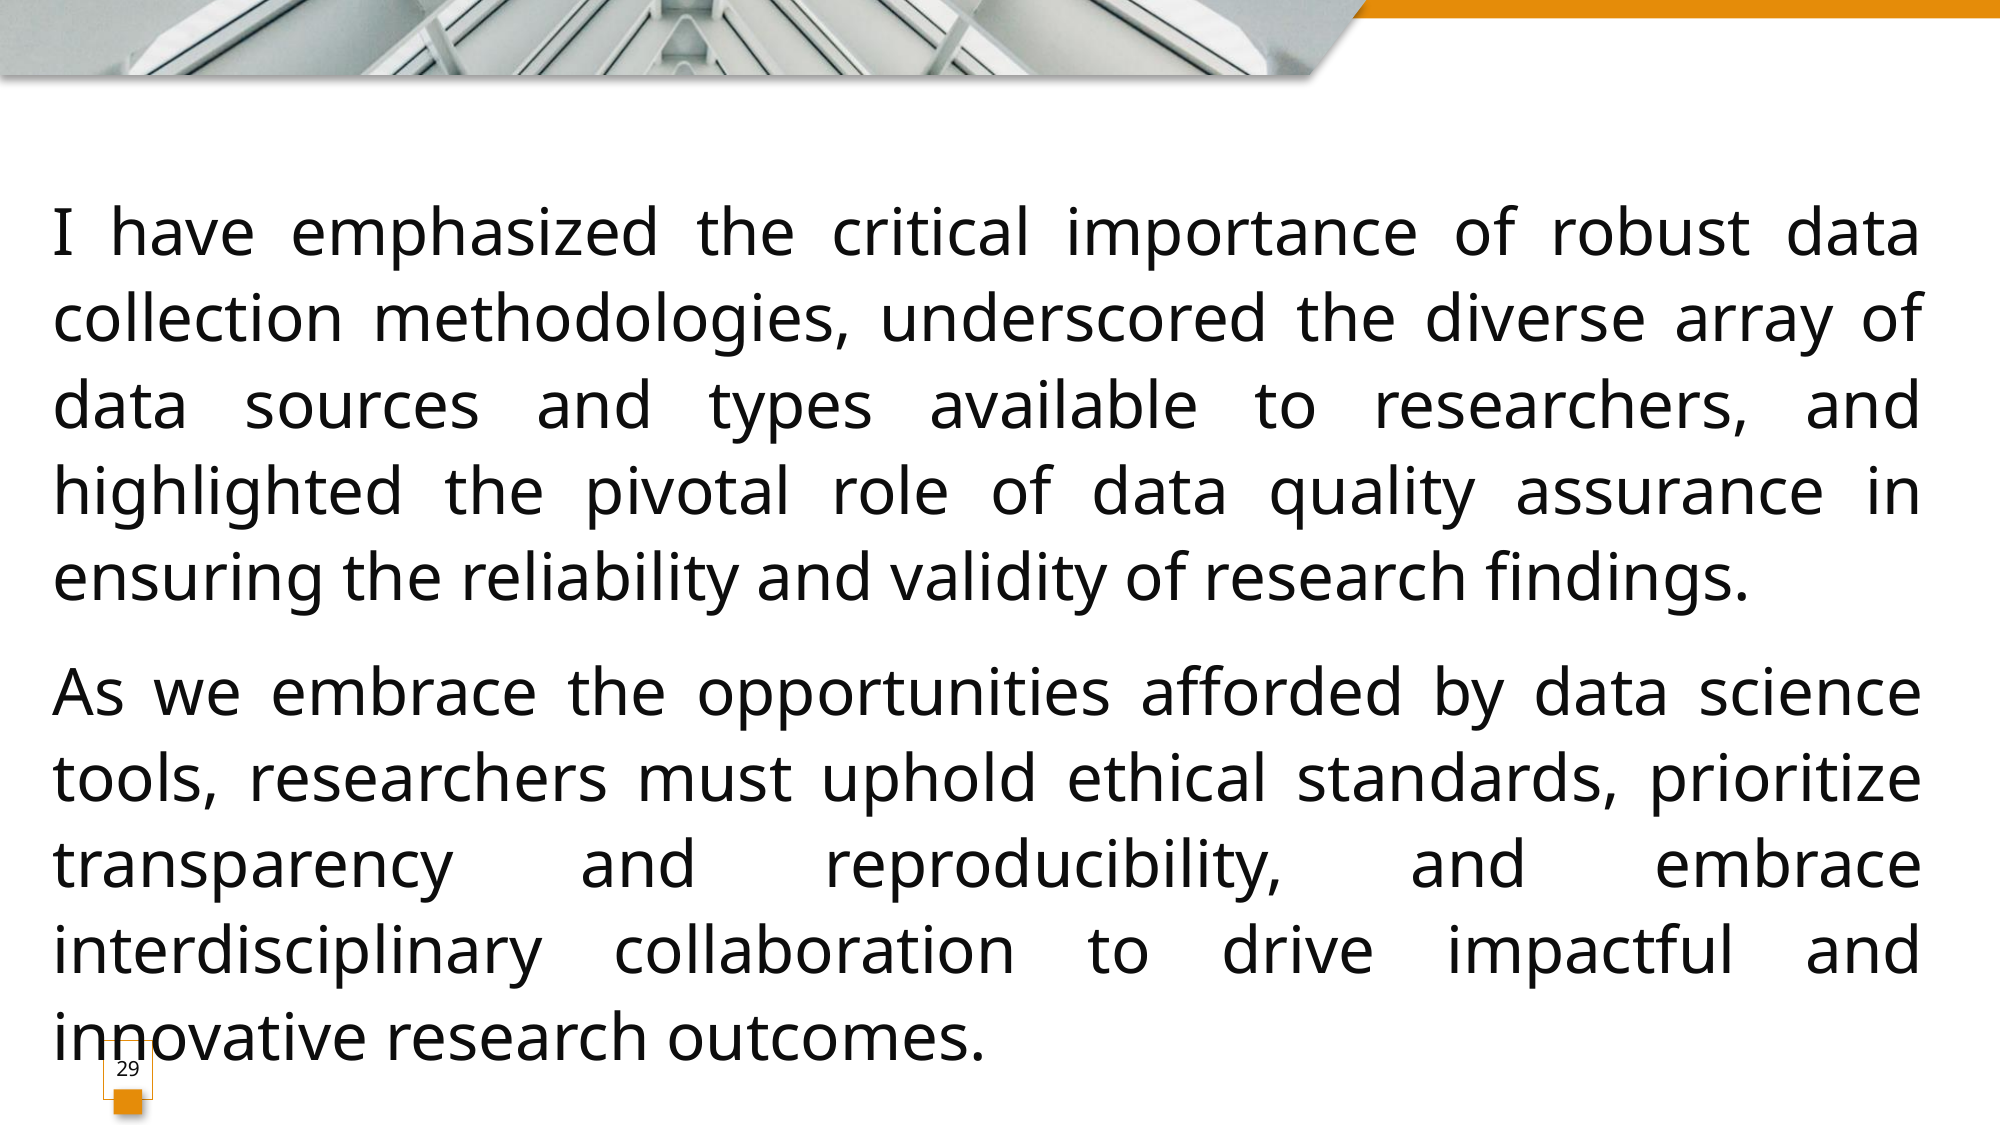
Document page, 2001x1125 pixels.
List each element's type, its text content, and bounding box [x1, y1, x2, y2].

text_box [113, 1089, 143, 1115]
slide_number 29 [103, 1040, 153, 1100]
picture [0, 0, 1367, 76]
list I have emphasized the critical importance of robust data collection methodologies, underscored the diverse array of data sources and types available to researchers, and highlighted the pivotal role of data quality assurance in ensuring the reliability and validity of research findings. As we embrace the opportunities afforded by data science tools, researchers must uphold ethical standards, prioritize transparency and reproducibility, and embrace interdisciplinary collaboration to drive impactful and innovative research outcomes. [37, 174, 1938, 1090]
